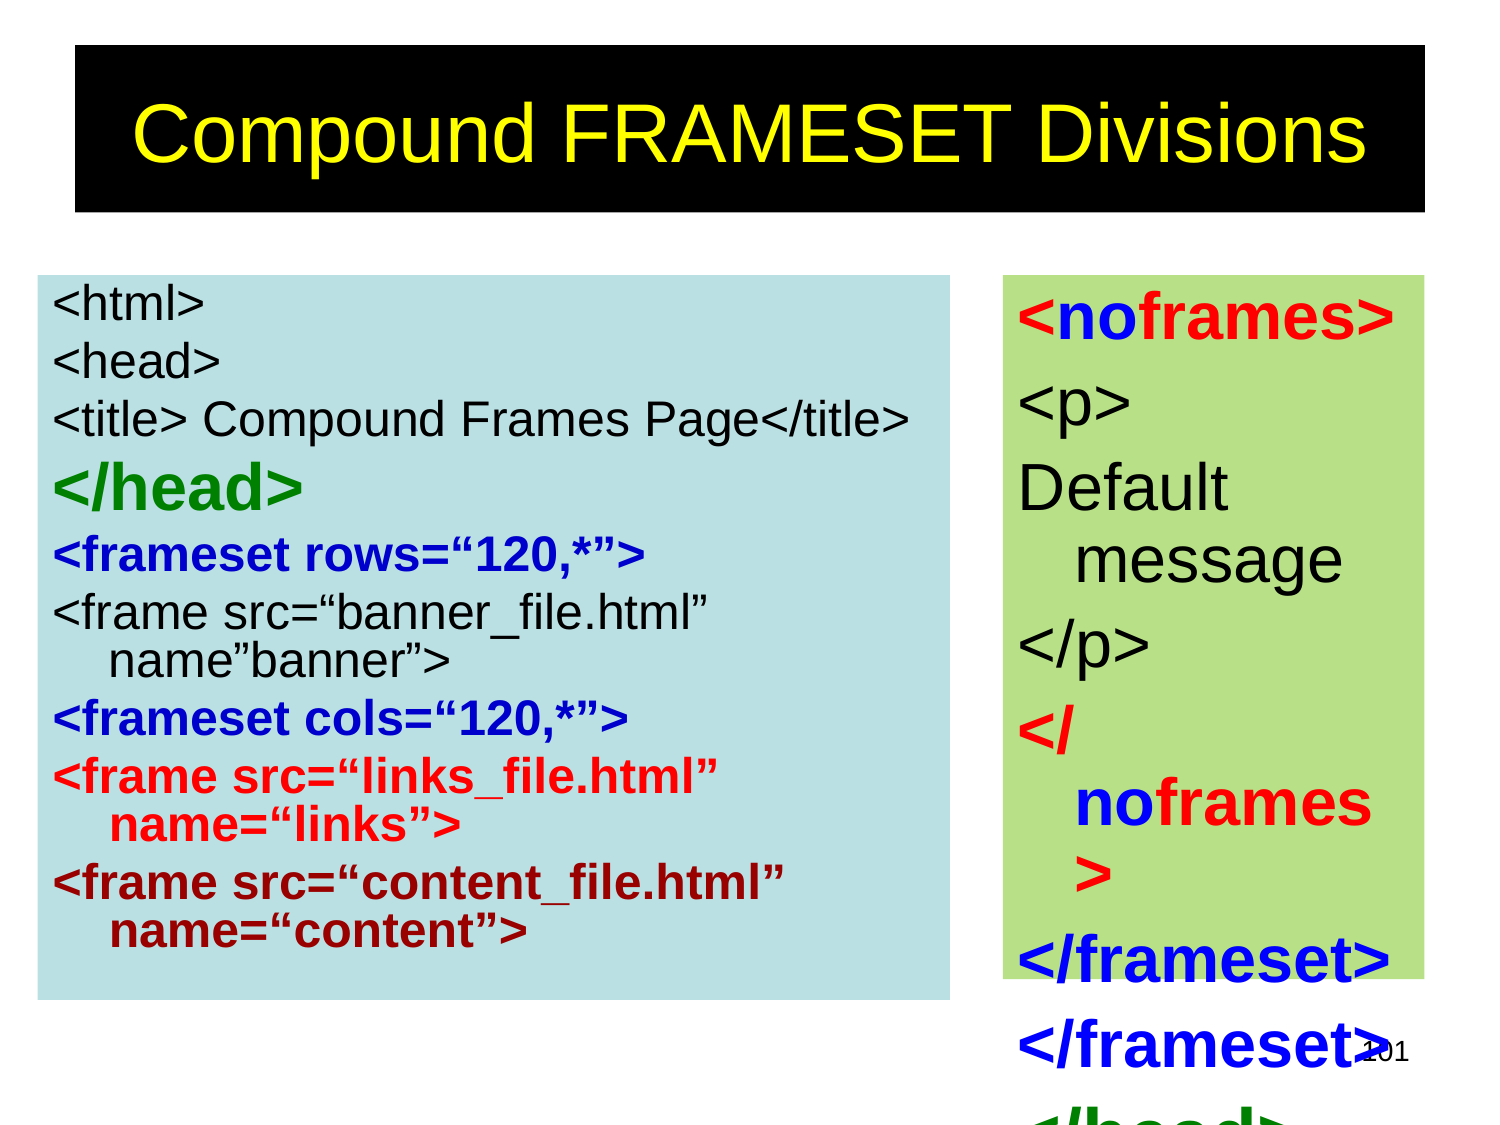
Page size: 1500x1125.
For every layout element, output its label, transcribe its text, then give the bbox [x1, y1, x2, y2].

list <noframes> <p> Default message </p> </noframes> </frameset> </frameset> </head> [1002, 274, 1425, 980]
title Compound FRAMESET Divisions [74, 44, 1426, 213]
slide_number 101 [1074, 1024, 1426, 1103]
list <html> <head> <title> Compound Frames Page</title> </head> <frameset rows=“120,*”> <frame src=“banner_file.html” name”banner”> <frameset cols=“120,*”> <frame src=“links_file.html” name=“links”> <frame src=“content_file.html” name=“content”> [37, 274, 951, 1001]
